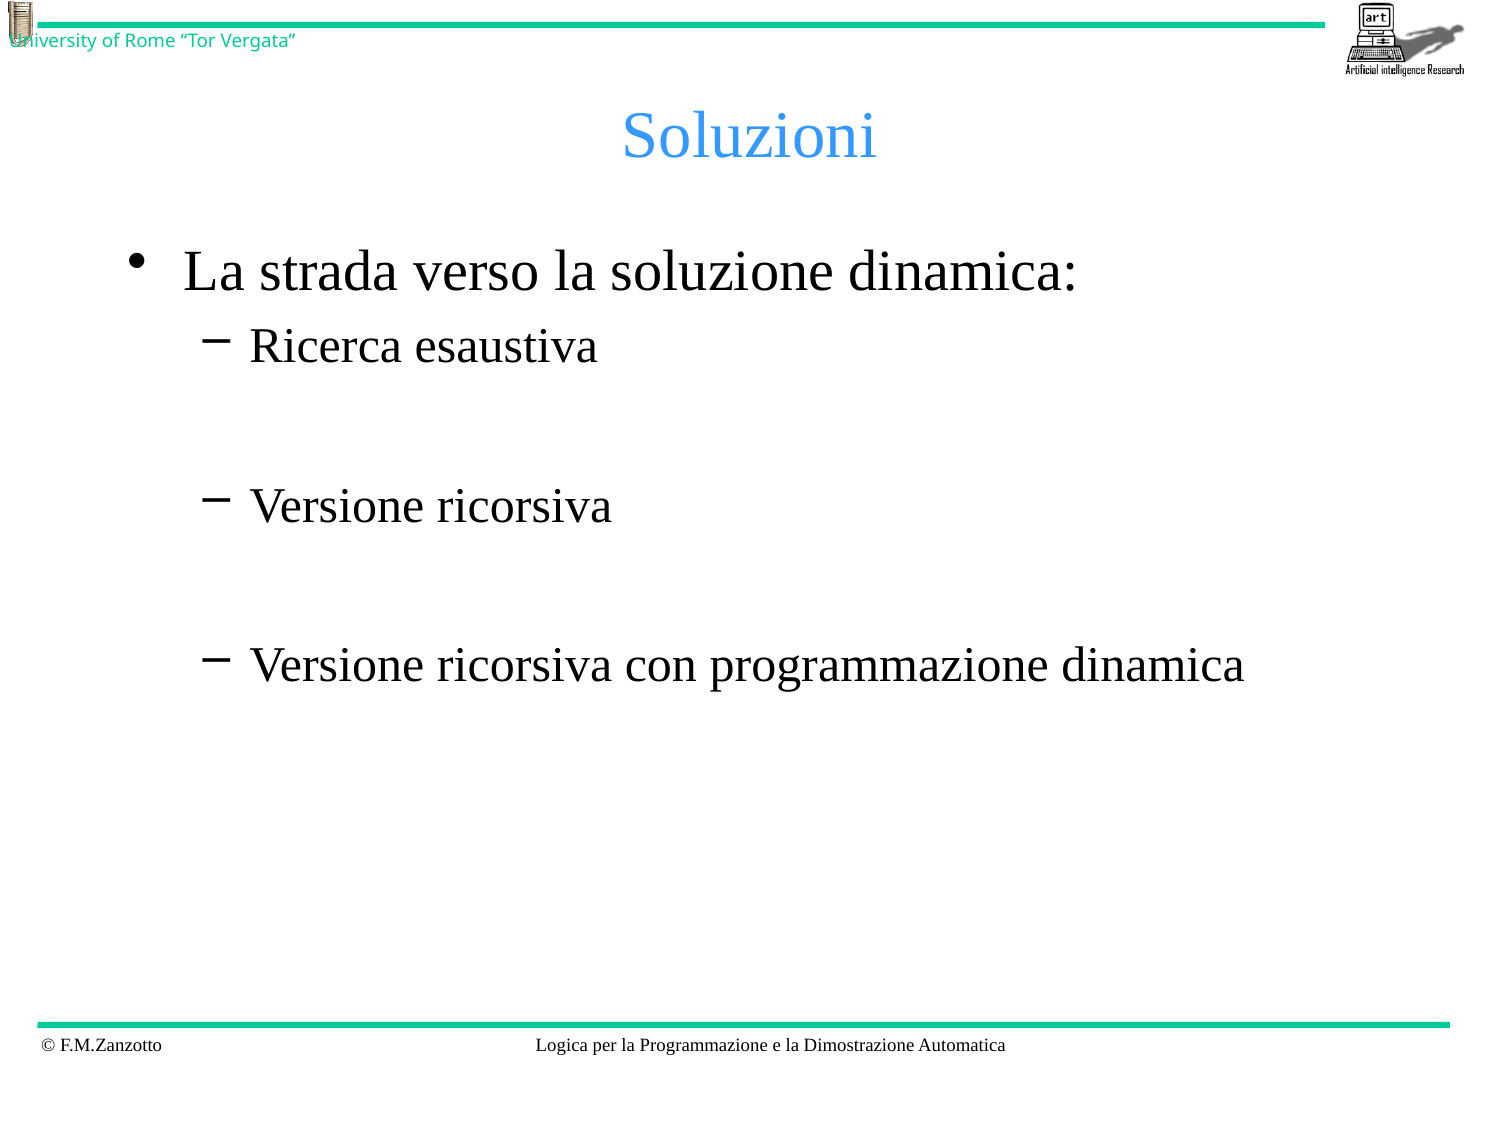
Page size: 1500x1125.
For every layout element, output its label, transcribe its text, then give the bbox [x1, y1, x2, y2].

picture [1337, 0, 1475, 77]
title Soluzioni [112, 74, 1388, 188]
picture [4, 0, 38, 50]
list La strada verso la soluzione dinamica: Ricerca esaustiva Versione ricorsiva Versione ricorsiva con programmazione dinamica [112, 224, 1388, 1001]
